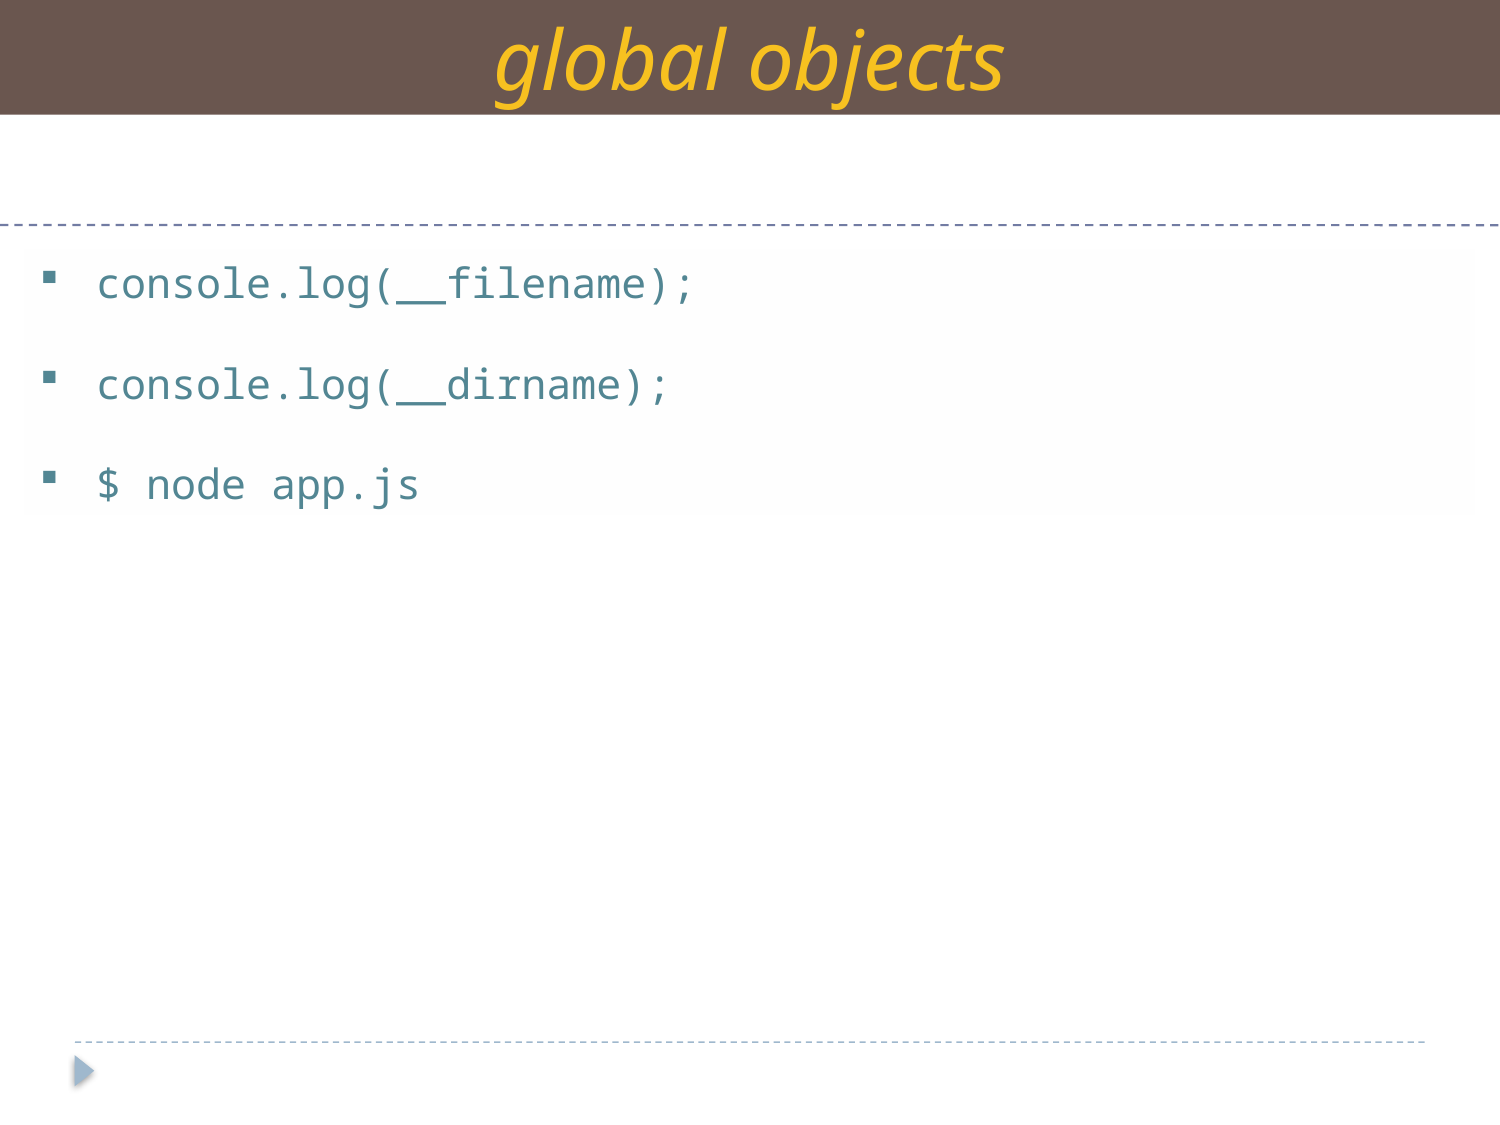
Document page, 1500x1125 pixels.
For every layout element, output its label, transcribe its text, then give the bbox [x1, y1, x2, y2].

text_box console.log(__filename); console.log(__dirname); $ node app.js [24, 249, 1475, 515]
text_box global objects [0, 0, 1500, 115]
